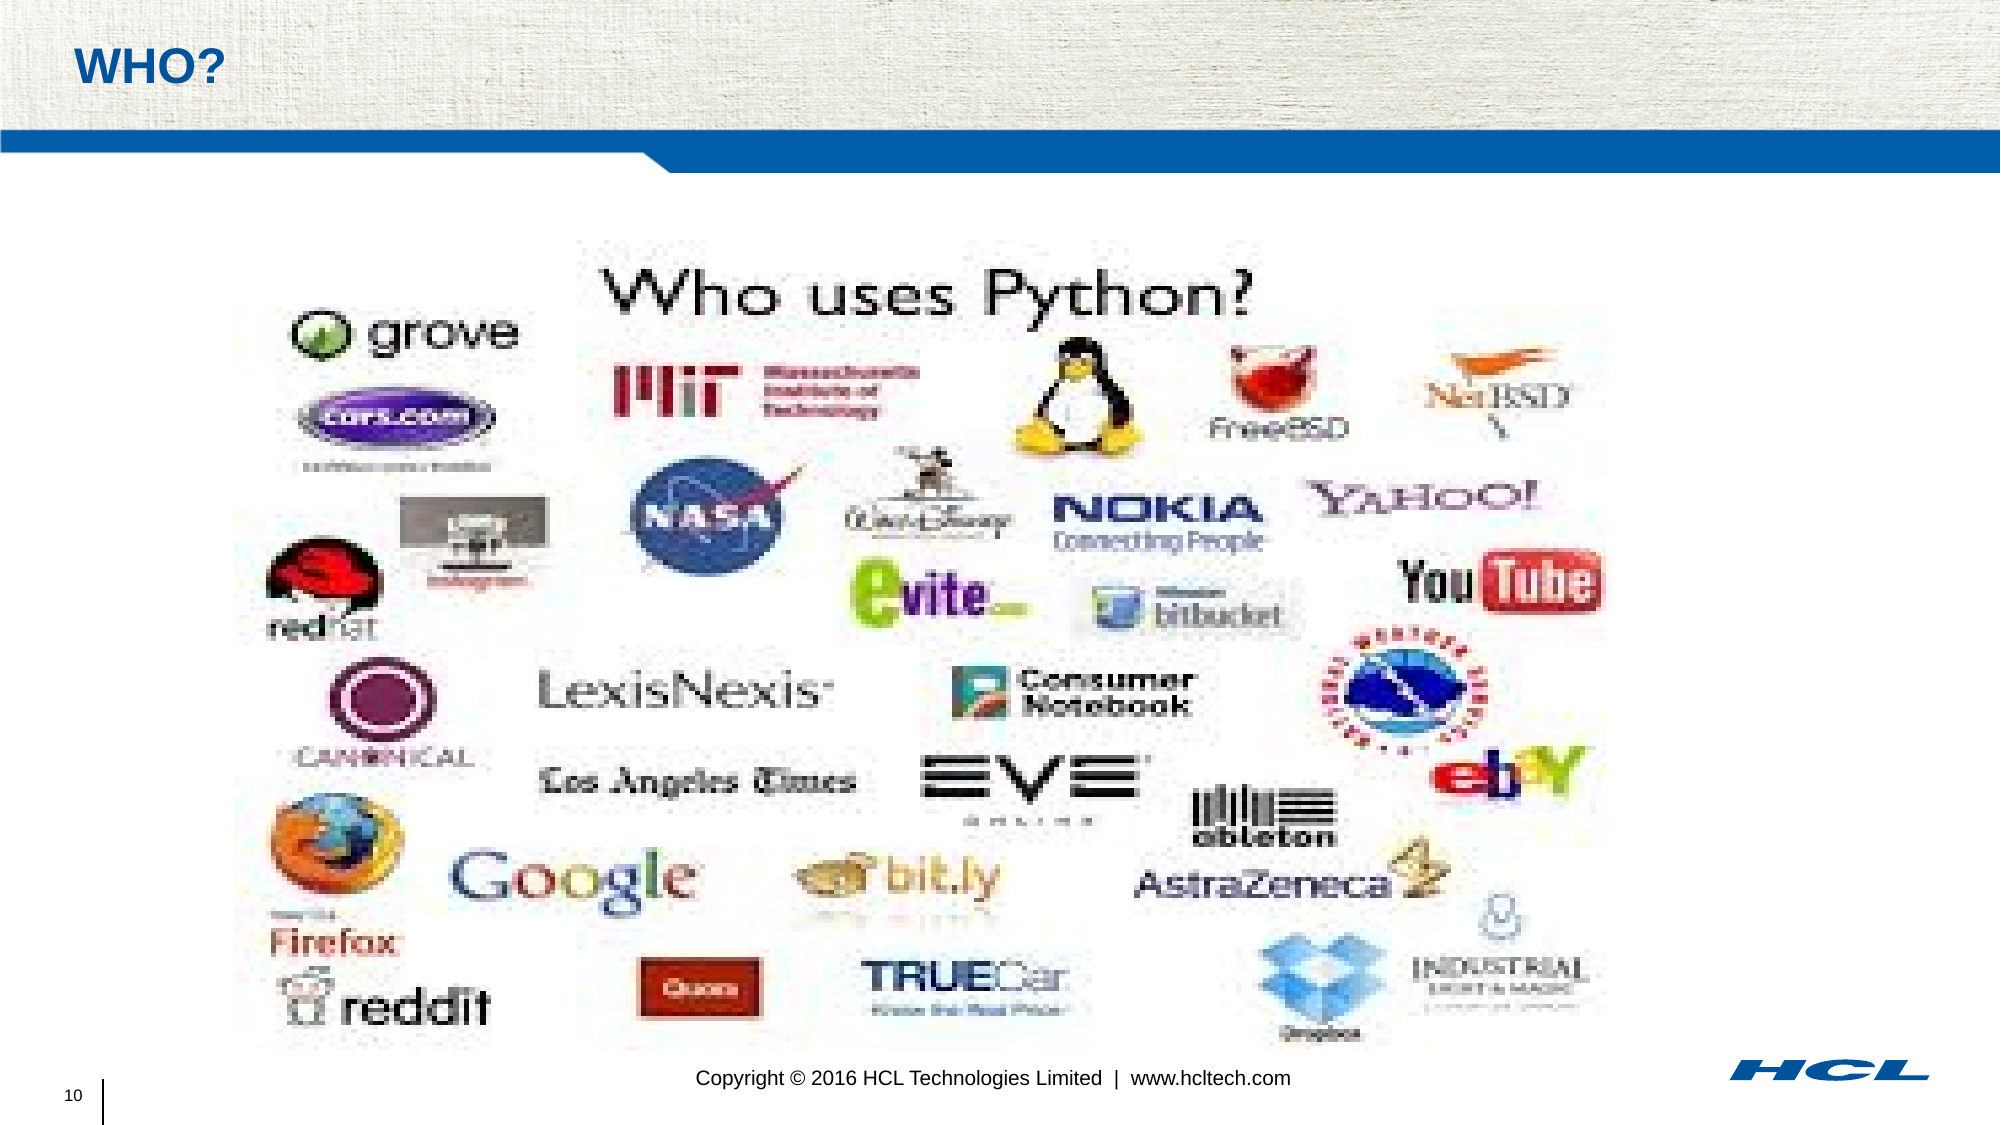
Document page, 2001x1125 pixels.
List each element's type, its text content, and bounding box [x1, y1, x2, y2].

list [233, 240, 1623, 1060]
title Who? [66, 2, 1934, 126]
picture [0, 0, 2000, 173]
